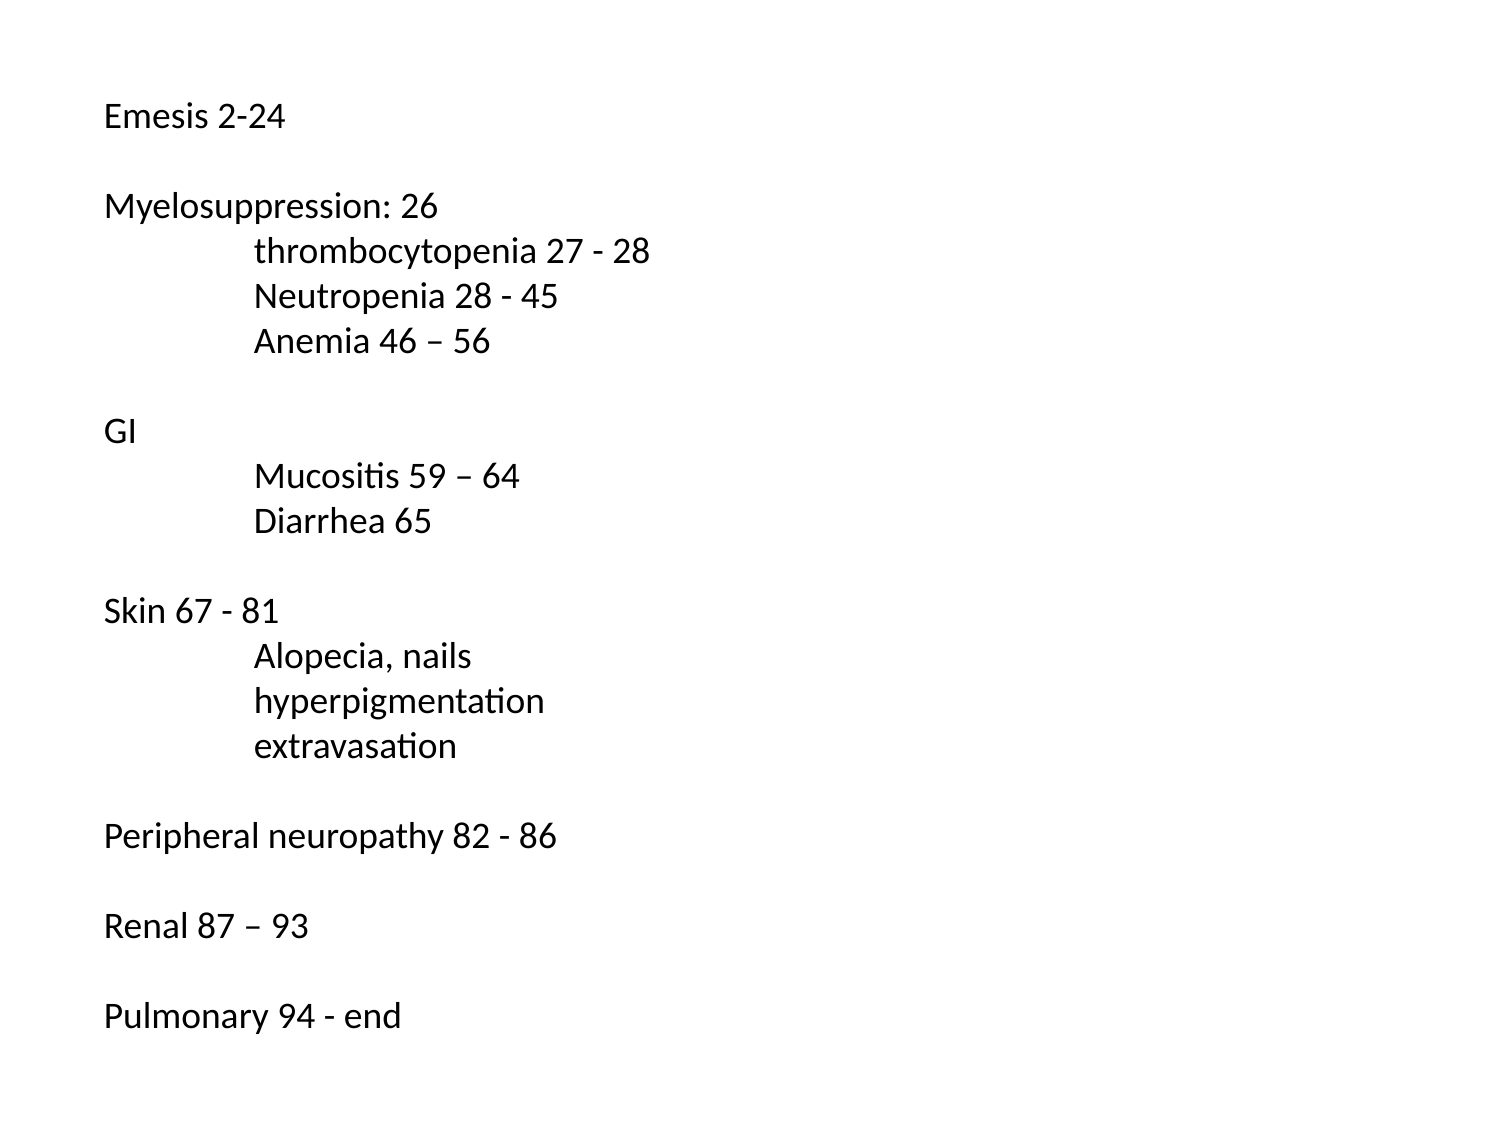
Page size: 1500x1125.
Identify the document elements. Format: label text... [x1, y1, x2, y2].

text_box Emesis 2-24 Myelosuppression: 26 thrombocytopenia 27 - 28 Neutropenia 28 - 45 Anemia 46 – 56 GI Mucositis 59 – 64 Diarrhea 65 Skin 67 - 81 Alopecia, nails hyperpigmentation extravasation Peripheral neuropathy 82 - 86 Renal 87 – 93 Pulmonary 94 - end [89, 83, 1127, 1043]
